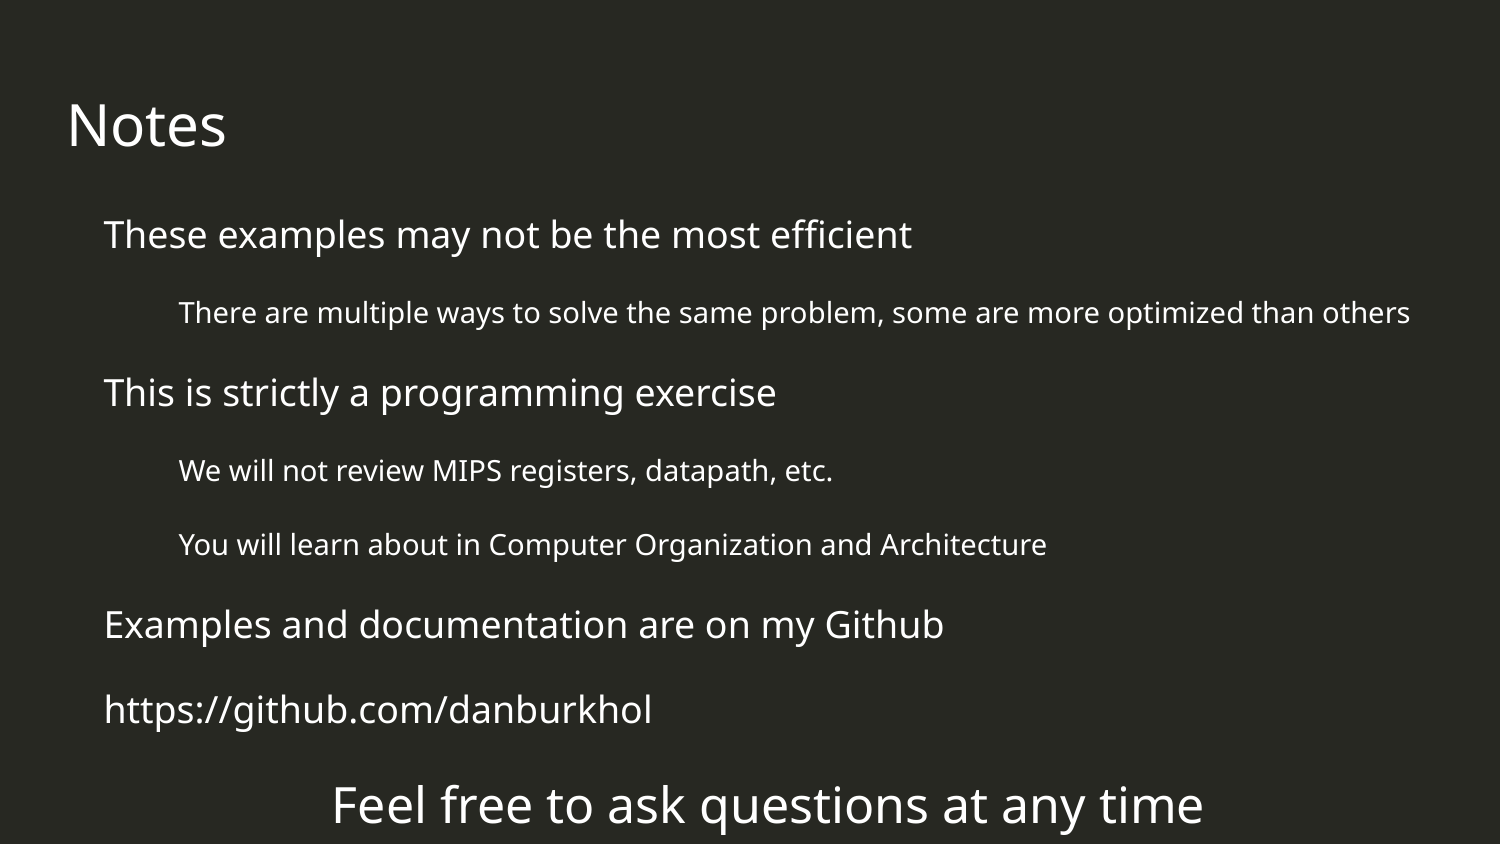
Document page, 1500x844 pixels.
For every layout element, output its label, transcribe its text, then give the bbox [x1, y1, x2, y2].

title Notes [51, 72, 1449, 167]
list These examples may not be the most efficient There are multiple ways to solve the same problem, some are more optimized than others This is strictly a programming exercise We will not review MIPS registers, datapath, etc. You will learn about in Computer Organization and Architecture Examples and documentation are on my Github https://github.com/danburkhol Feel free to ask questions at any time [51, 189, 1449, 750]
